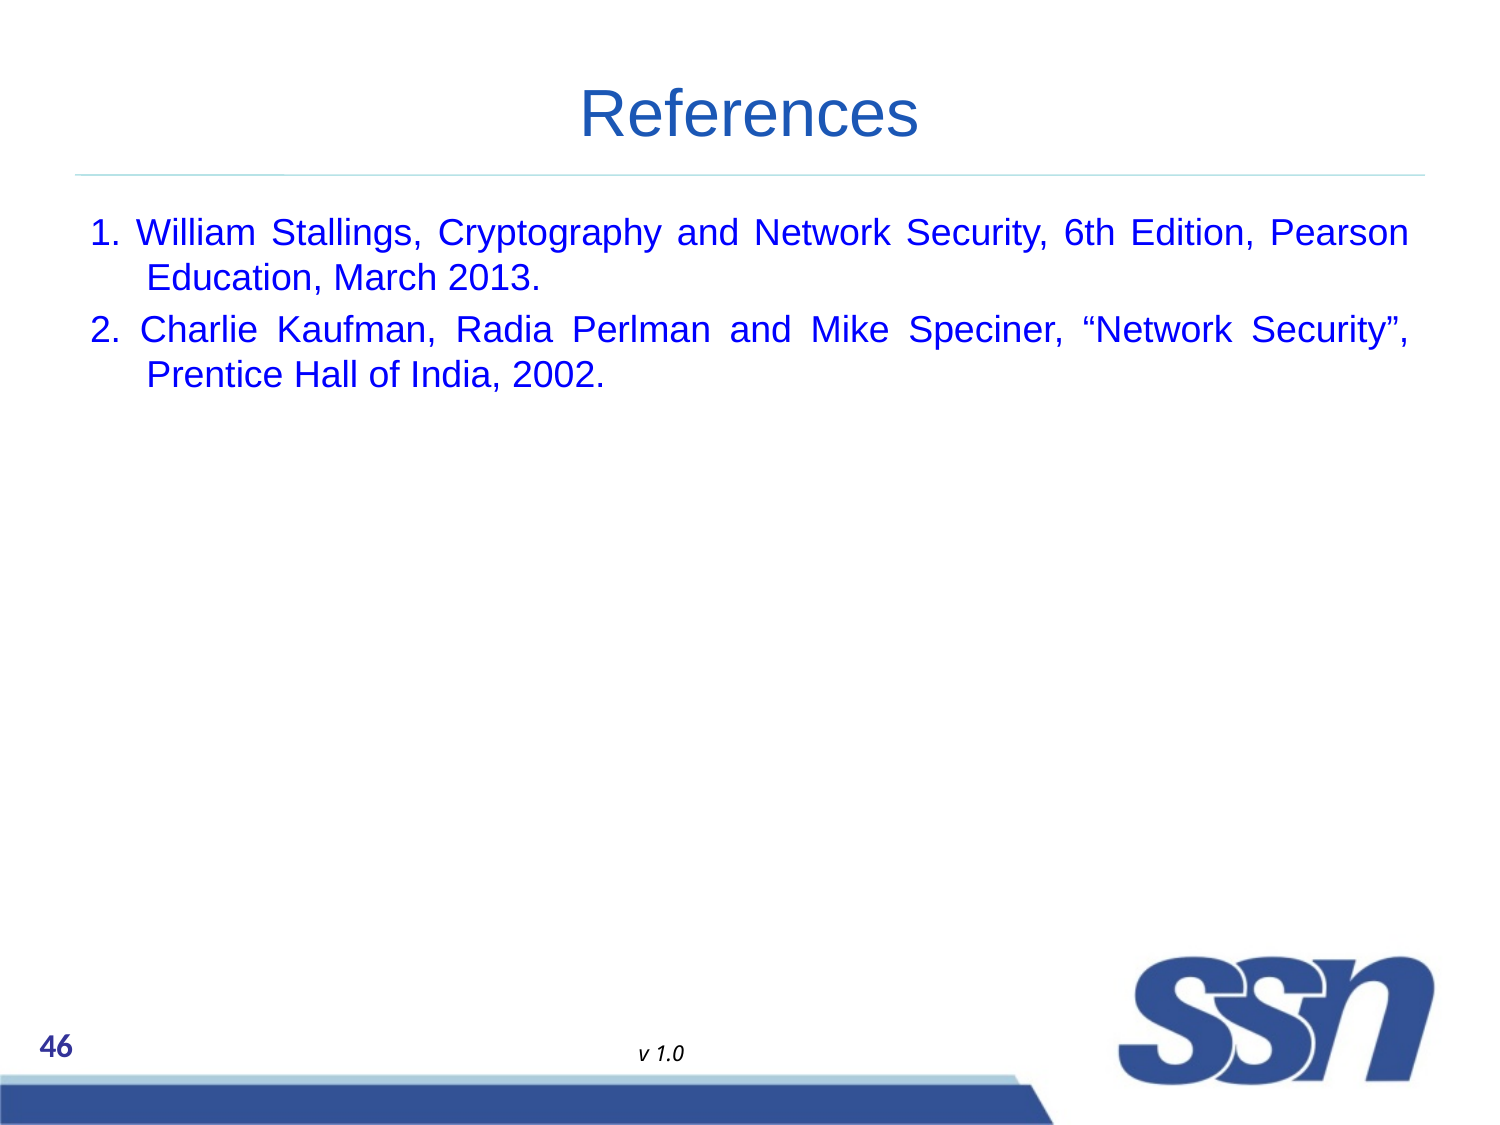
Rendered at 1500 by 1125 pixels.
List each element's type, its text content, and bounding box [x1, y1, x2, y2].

list 1. William Stallings, Cryptography and Network Security, 6th Edition, Pearson Education, March 2013. 2. Charlie Kaufman, Radia Perlman and Mike Speciner, “Network Security”, Prentice Hall of India, 2002. [75, 200, 1425, 1005]
picture [0, 913, 1500, 1125]
title References [75, 45, 1425, 175]
